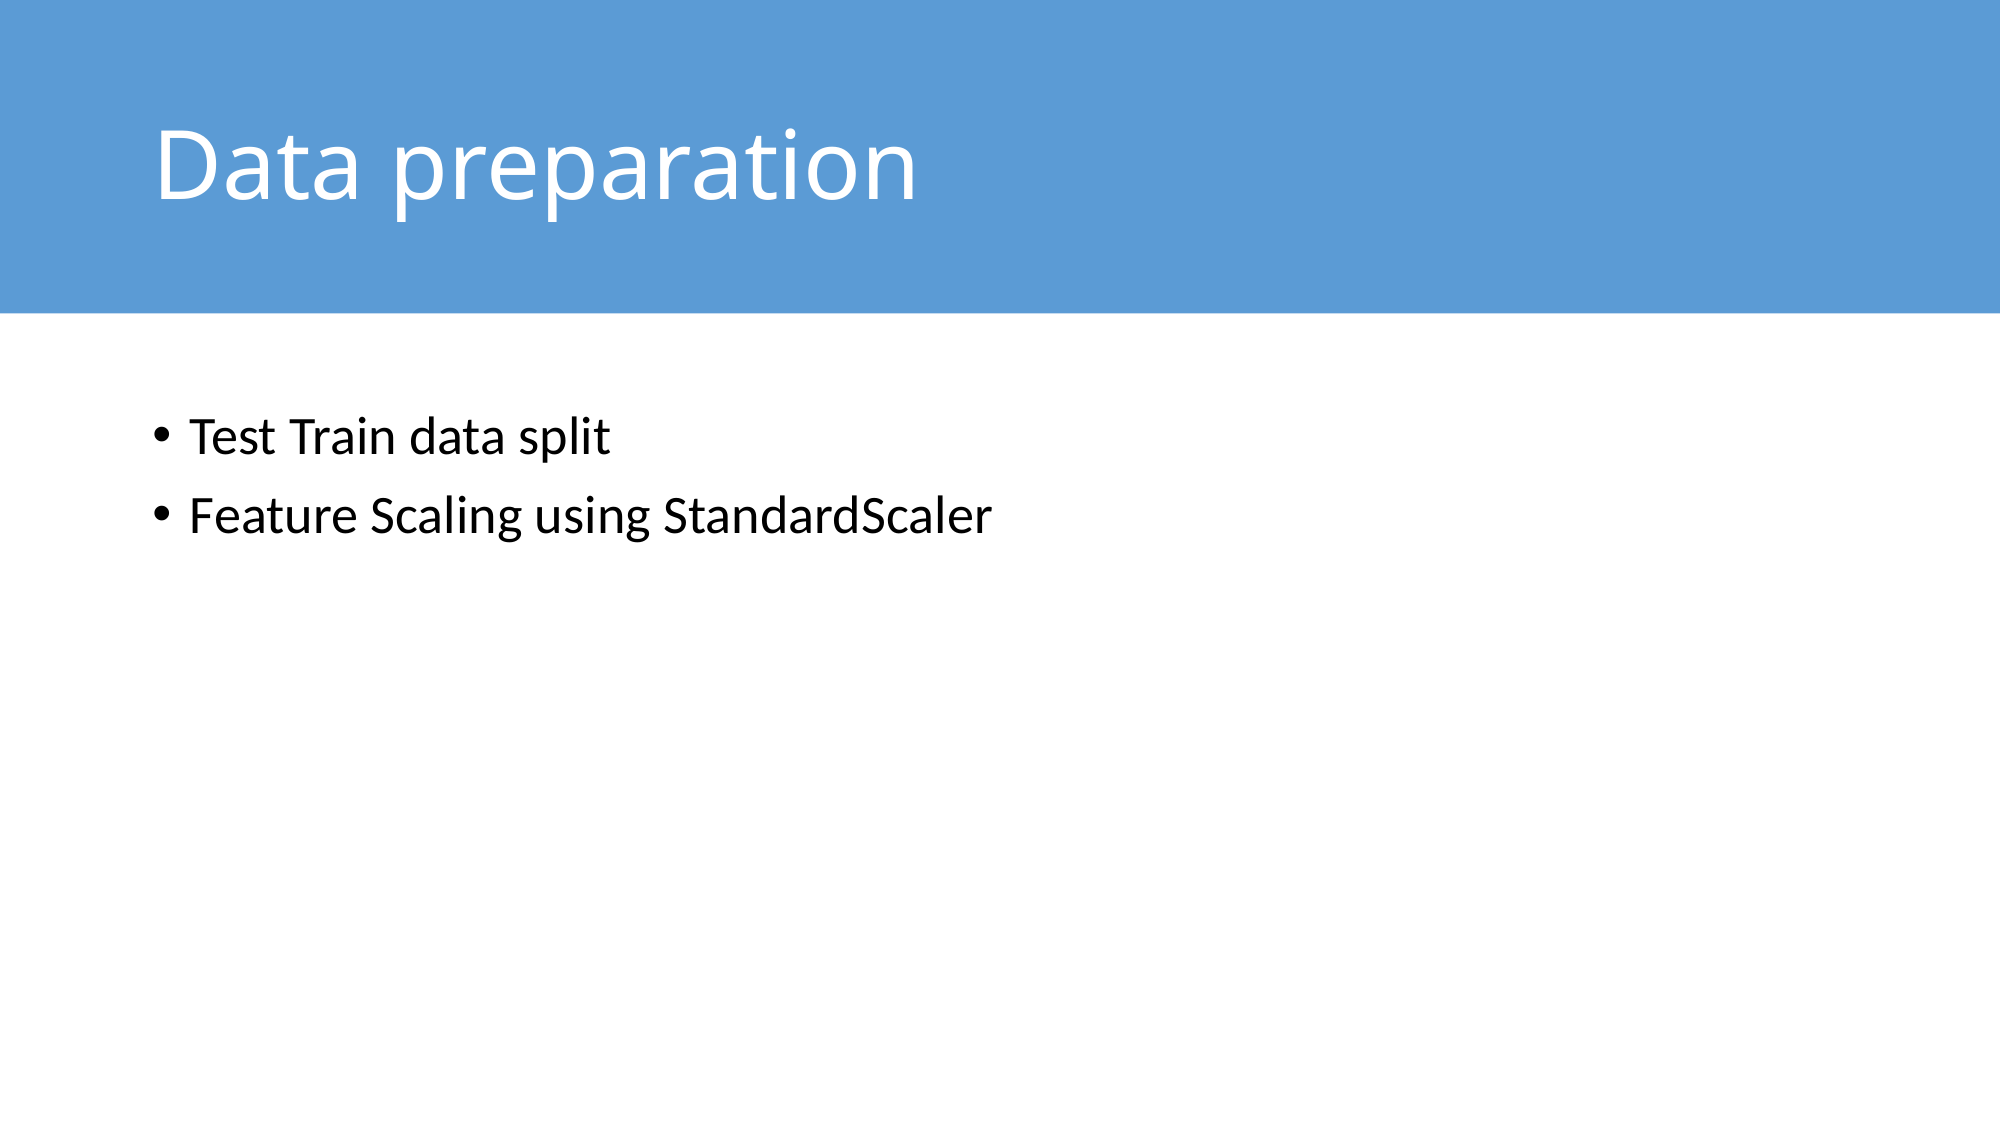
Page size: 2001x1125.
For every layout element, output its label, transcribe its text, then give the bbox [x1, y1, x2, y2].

list Test Train data split Feature Scaling using StandardScaler [137, 399, 1863, 1014]
title Data preparation [137, 59, 1863, 278]
text_box [0, 0, 2000, 314]
